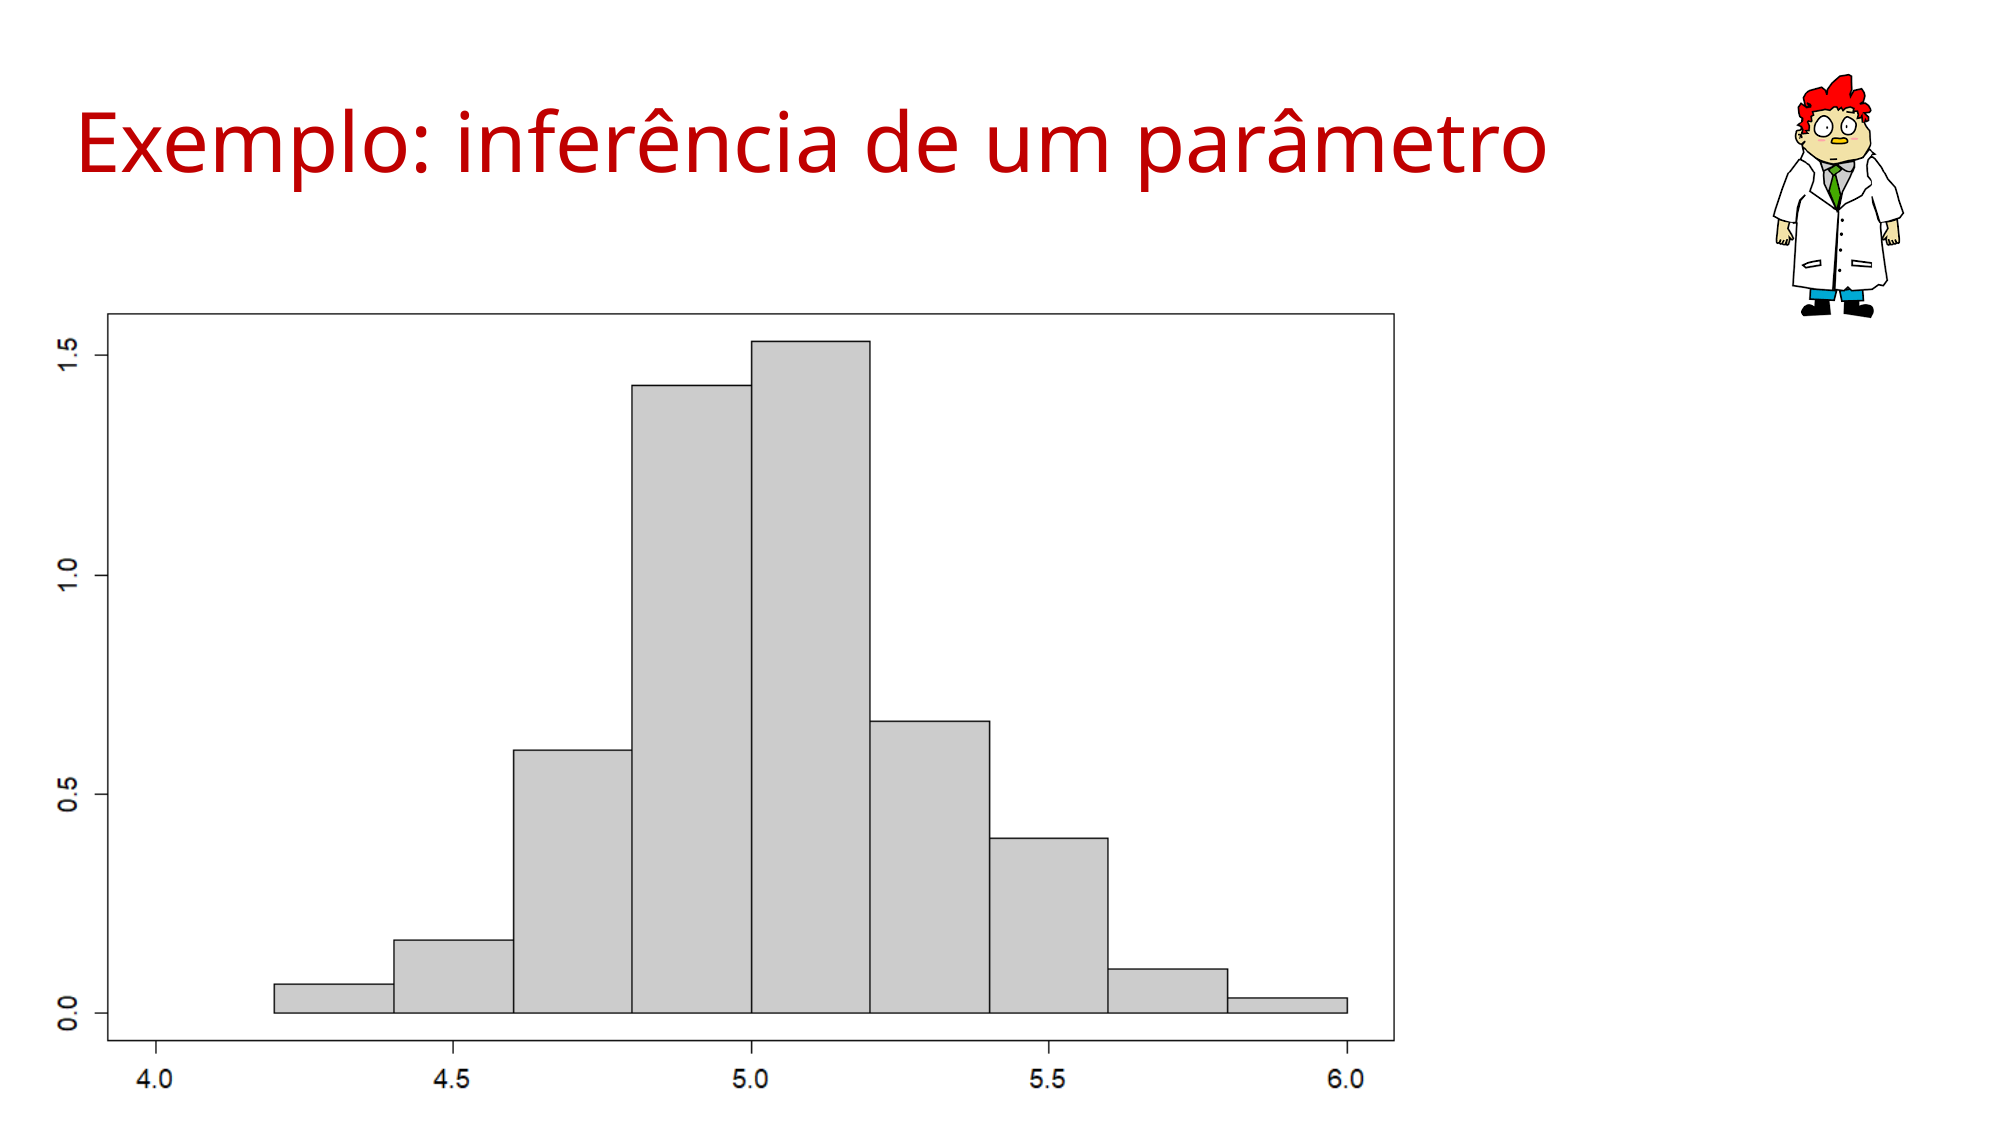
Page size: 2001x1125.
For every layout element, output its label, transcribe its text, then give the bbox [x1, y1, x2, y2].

picture [1742, 72, 1936, 323]
text_box Exemplo: inferência de um parâmetro [59, 81, 1602, 197]
picture [0, 206, 1450, 1125]
